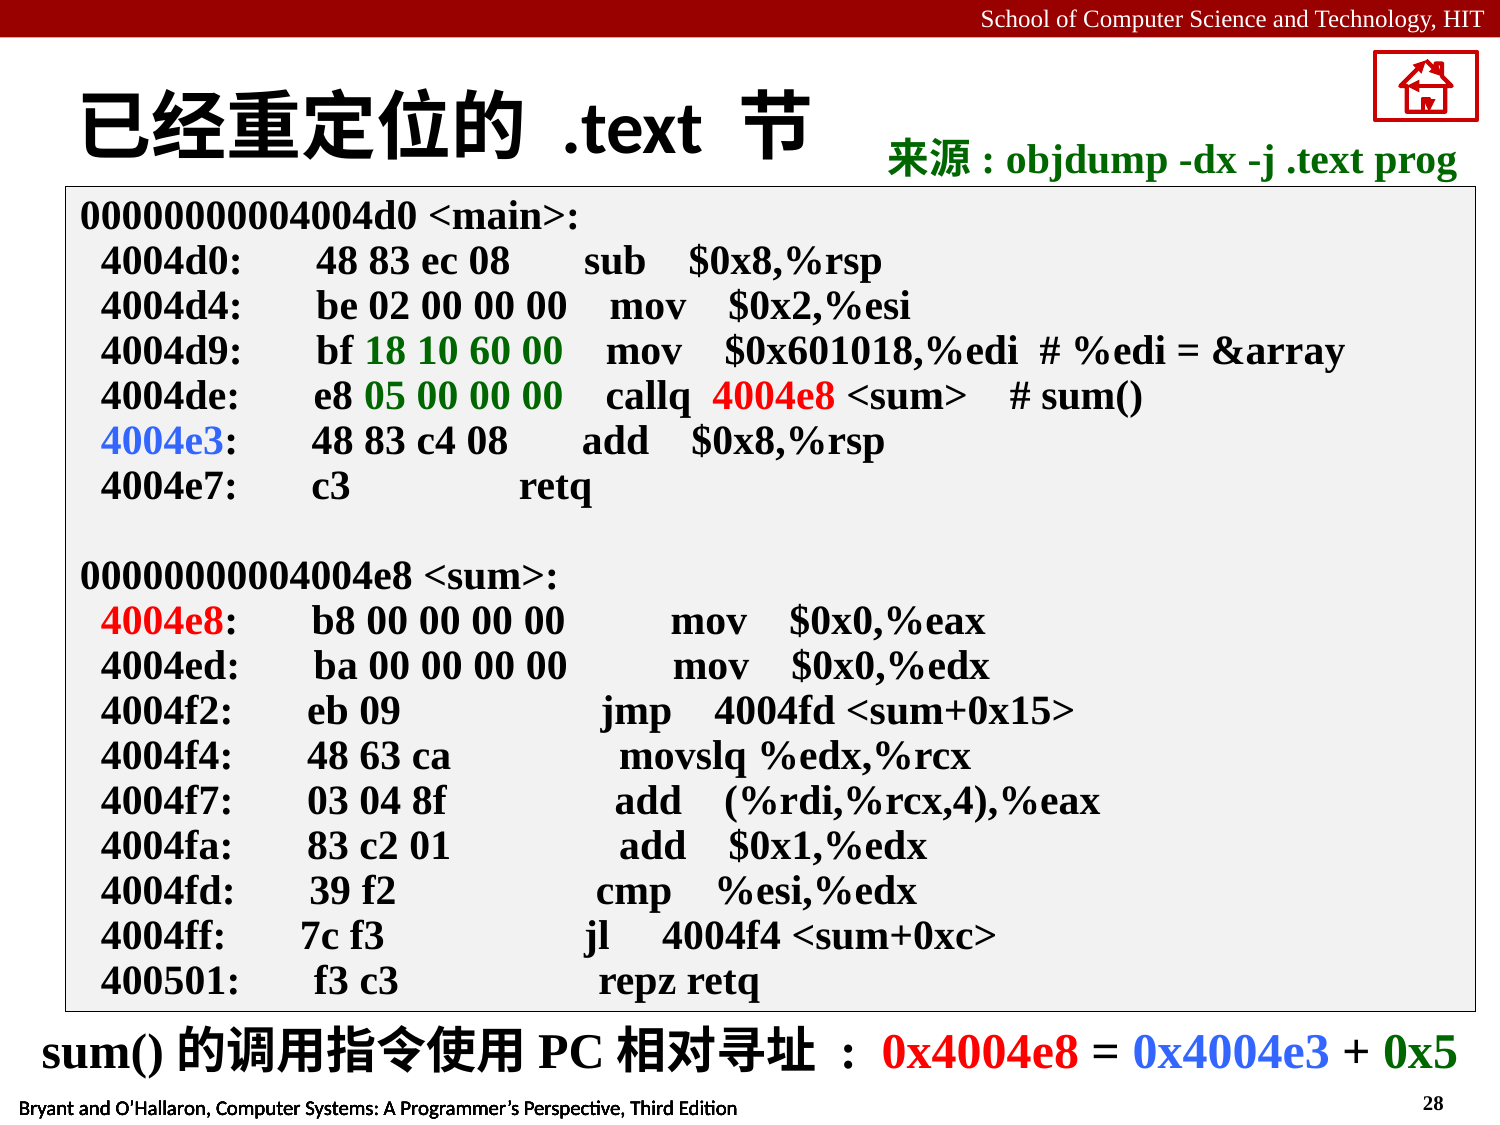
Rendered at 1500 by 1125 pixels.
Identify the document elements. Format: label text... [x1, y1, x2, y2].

text_box 00000000004004d0 <main>: 4004d0: 48 83 ec 08 sub $0x8,%rsp 4004d4: be 02 00 00 00 mov $0x2,%esi 4004d9: bf 18 10 60 00 mov $0x601018,%edi # %edi = &array 4004de: e8 05 00 00 00 callq 4004e8 <sum> # sum() 4004e3: 48 83 c4 08 add $0x8,%rsp 4004e7: c3 retq 00000000004004e8 <sum>: 4004e8: b8 00 00 00 00 mov $0x0,%eax 4004ed: ba 00 00 00 00 mov $0x0,%edx 4004f2: eb 09 jmp 4004fd <sum+0x15> 4004f4: 48 63 ca movslq %edx,%rcx 4004f7: 03 04 8f add (%rdi,%rcx,4),%eax 4004fa: 83 c2 01 add $0x1,%edx 4004fd: 39 f2 cmp %esi,%edx 4004ff: 7c f3 jl 4004f4 <sum+0xc> 400501: f3 c3 repz retq [65, 185, 1475, 1011]
title 已经重定位的 .text 节 [61, 60, 1488, 187]
text_box [1374, 51, 1478, 121]
text_box sum()的调用指令使用PC相对寻址 : 0x4004e8 = 0x4004e3 + 0x5 [0, 1011, 1500, 1086]
text_box 来源: objdump -dx -j .text prog [799, 124, 1473, 191]
